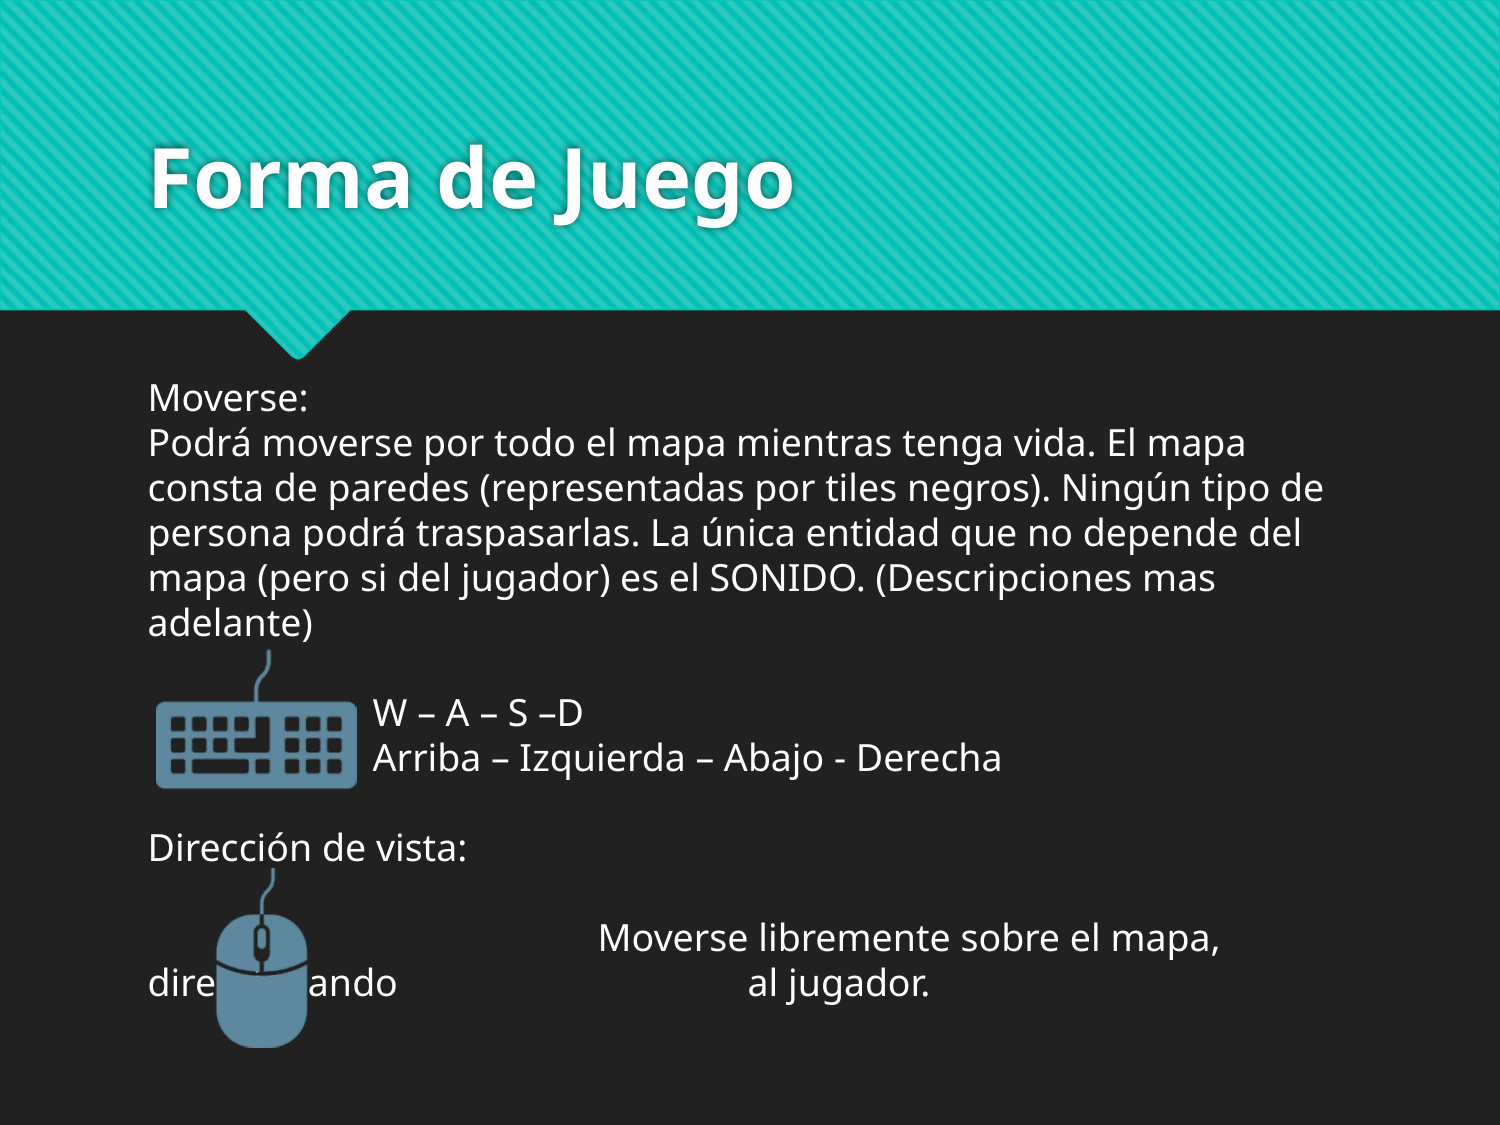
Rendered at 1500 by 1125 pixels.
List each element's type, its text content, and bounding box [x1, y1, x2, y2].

picture [172, 868, 353, 1048]
title Forma de Juego [132, 73, 1368, 233]
picture [156, 619, 357, 820]
text_box Moverse: Podrá moverse por todo el mapa mientras tenga vida. El mapa consta de paredes (representadas por tiles negros). Ningún tipo de persona podrá traspasarlas. La única entidad que no depende del mapa (pero si del jugador) es el SONIDO. (Descripciones mas adelante) W – A – S –D Arriba – Izquierda – Abajo - Derecha Dirección de vista: Moverse libremente sobre el mapa, direccionando al jugador. [132, 366, 1343, 1012]
